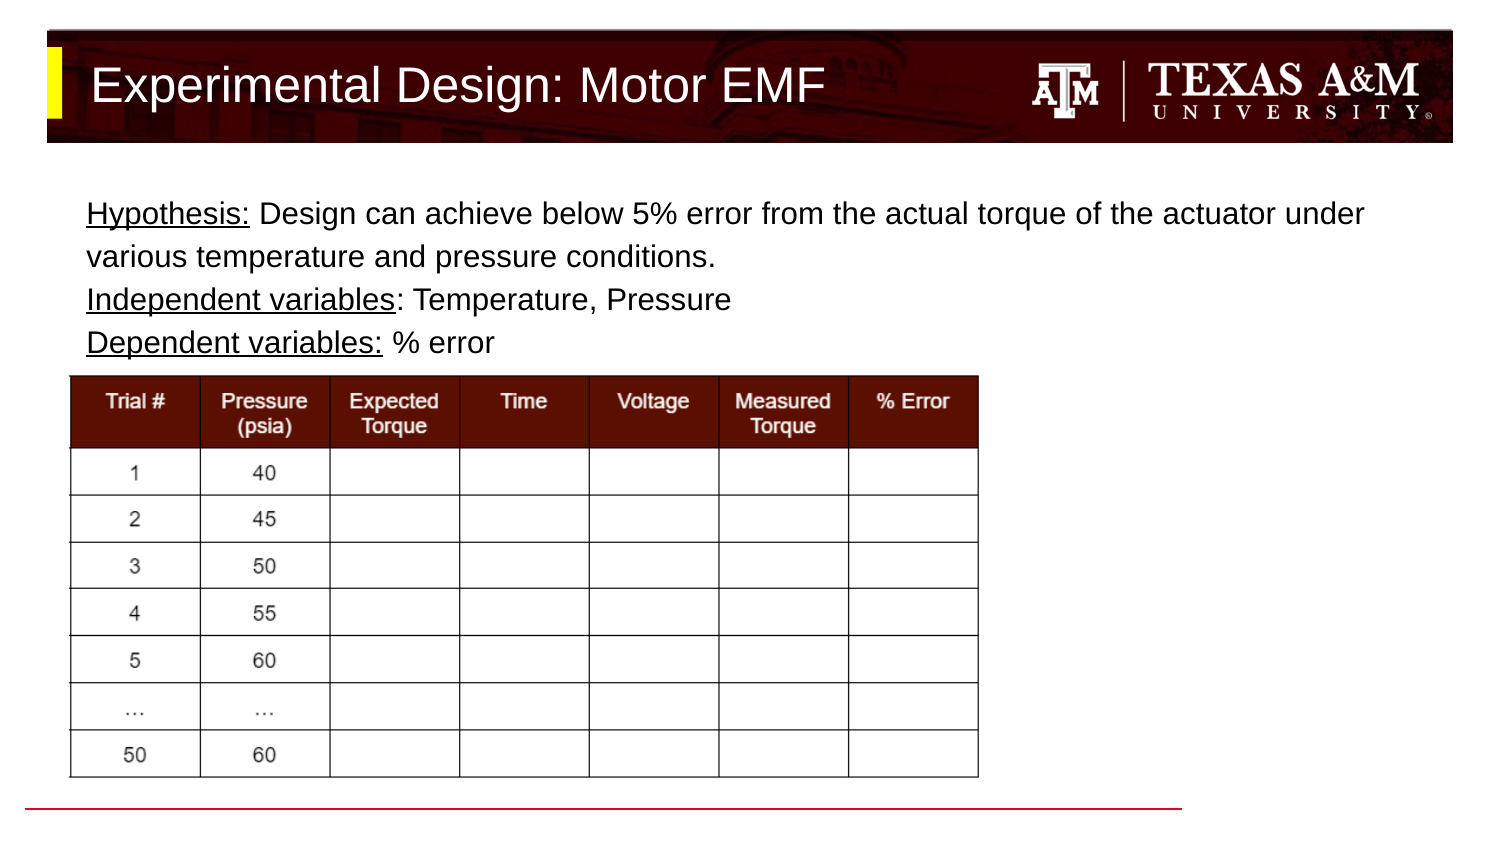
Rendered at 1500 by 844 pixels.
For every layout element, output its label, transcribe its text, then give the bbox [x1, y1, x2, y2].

picture [47, 28, 79, 143]
title Experimental Design: Motor EMF [79, 12, 1025, 154]
picture [62, 365, 986, 786]
picture [1025, 28, 1453, 143]
list Hypothesis: Design can achieve below 5% error from the actual torque of the actuator under various temperature and pressure conditions. Independent variables: Temperature, Pressure Dependent variables: % error [75, 181, 1425, 754]
